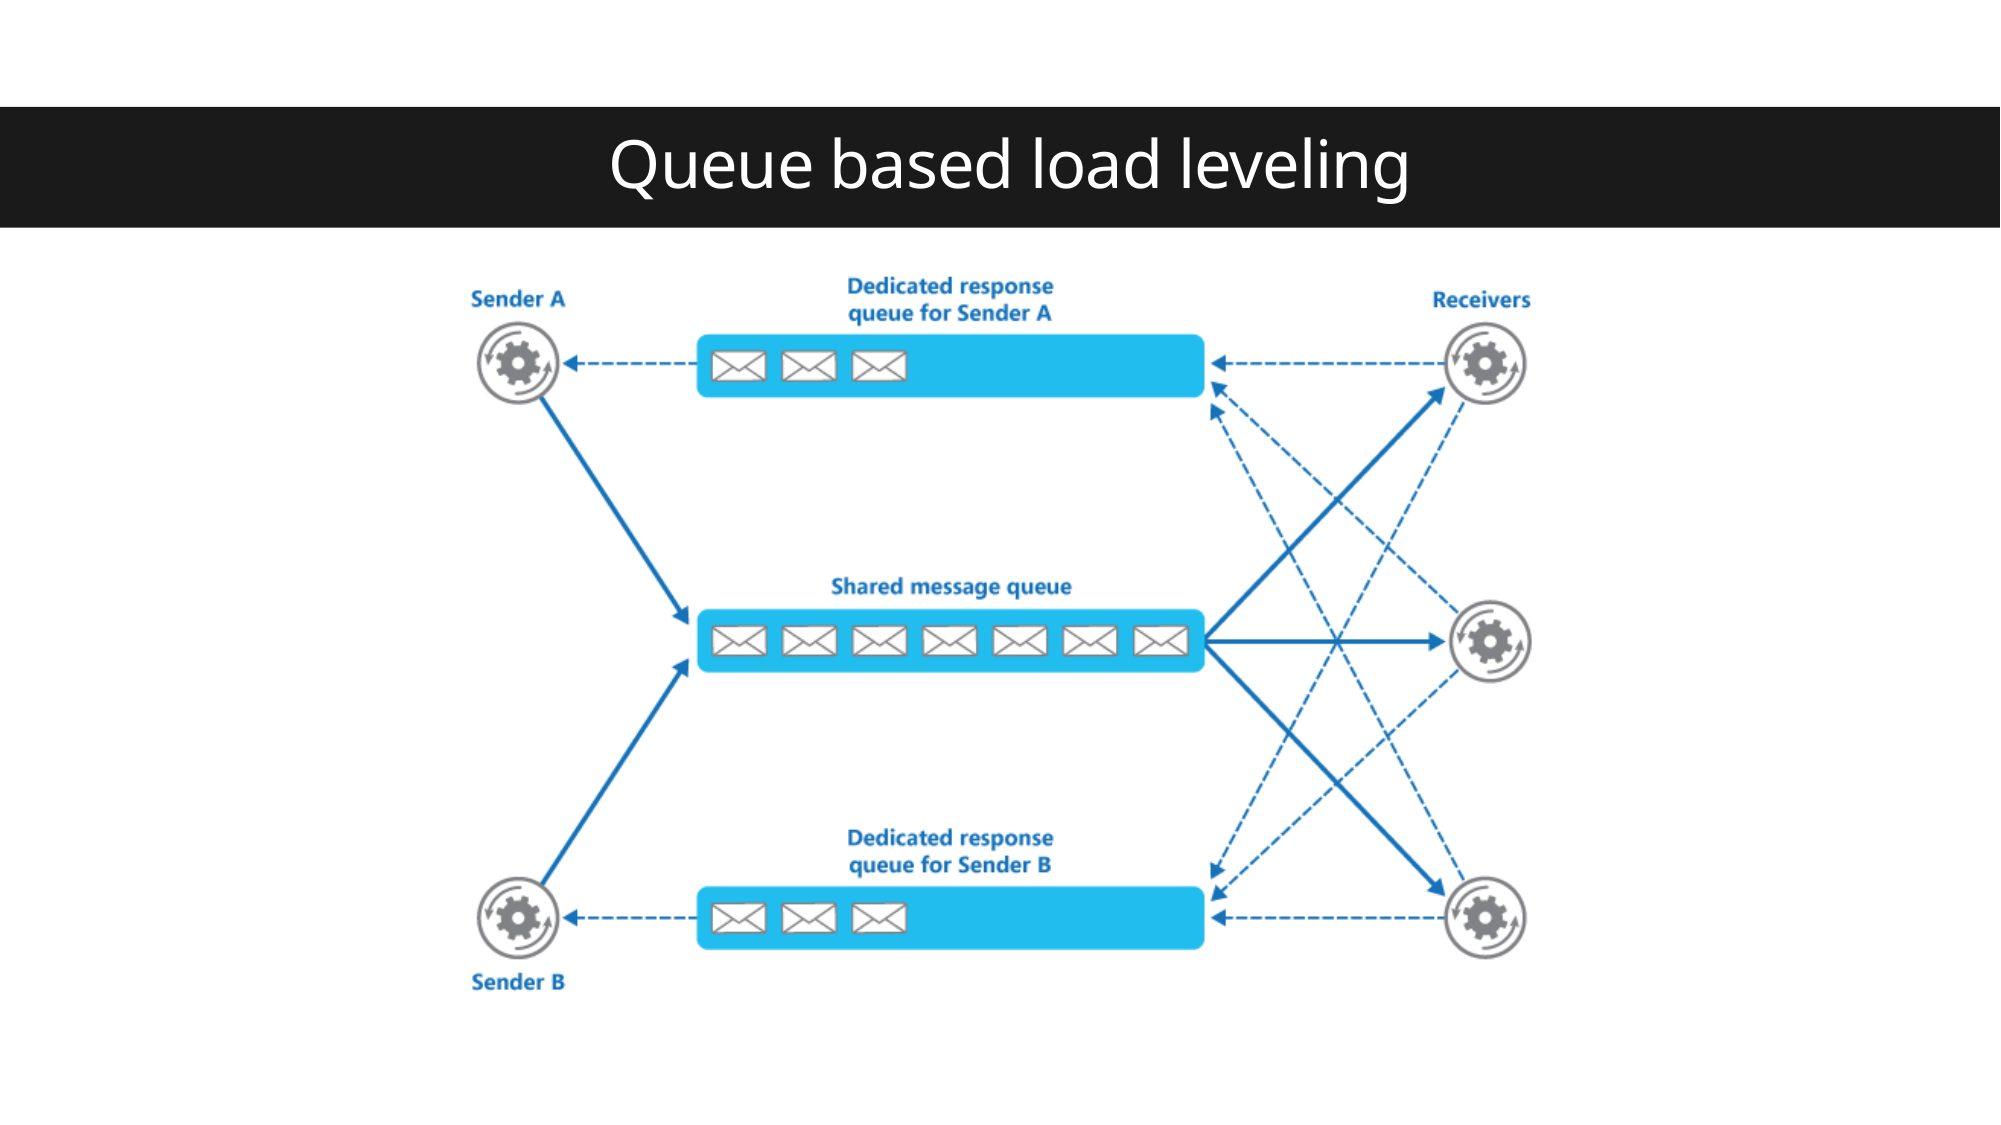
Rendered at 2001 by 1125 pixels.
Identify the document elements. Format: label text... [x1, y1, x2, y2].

title Queue based load leveling [91, 105, 1931, 228]
text_box [0, 106, 91, 228]
text_box [1931, 106, 2000, 228]
picture [465, 274, 1535, 996]
